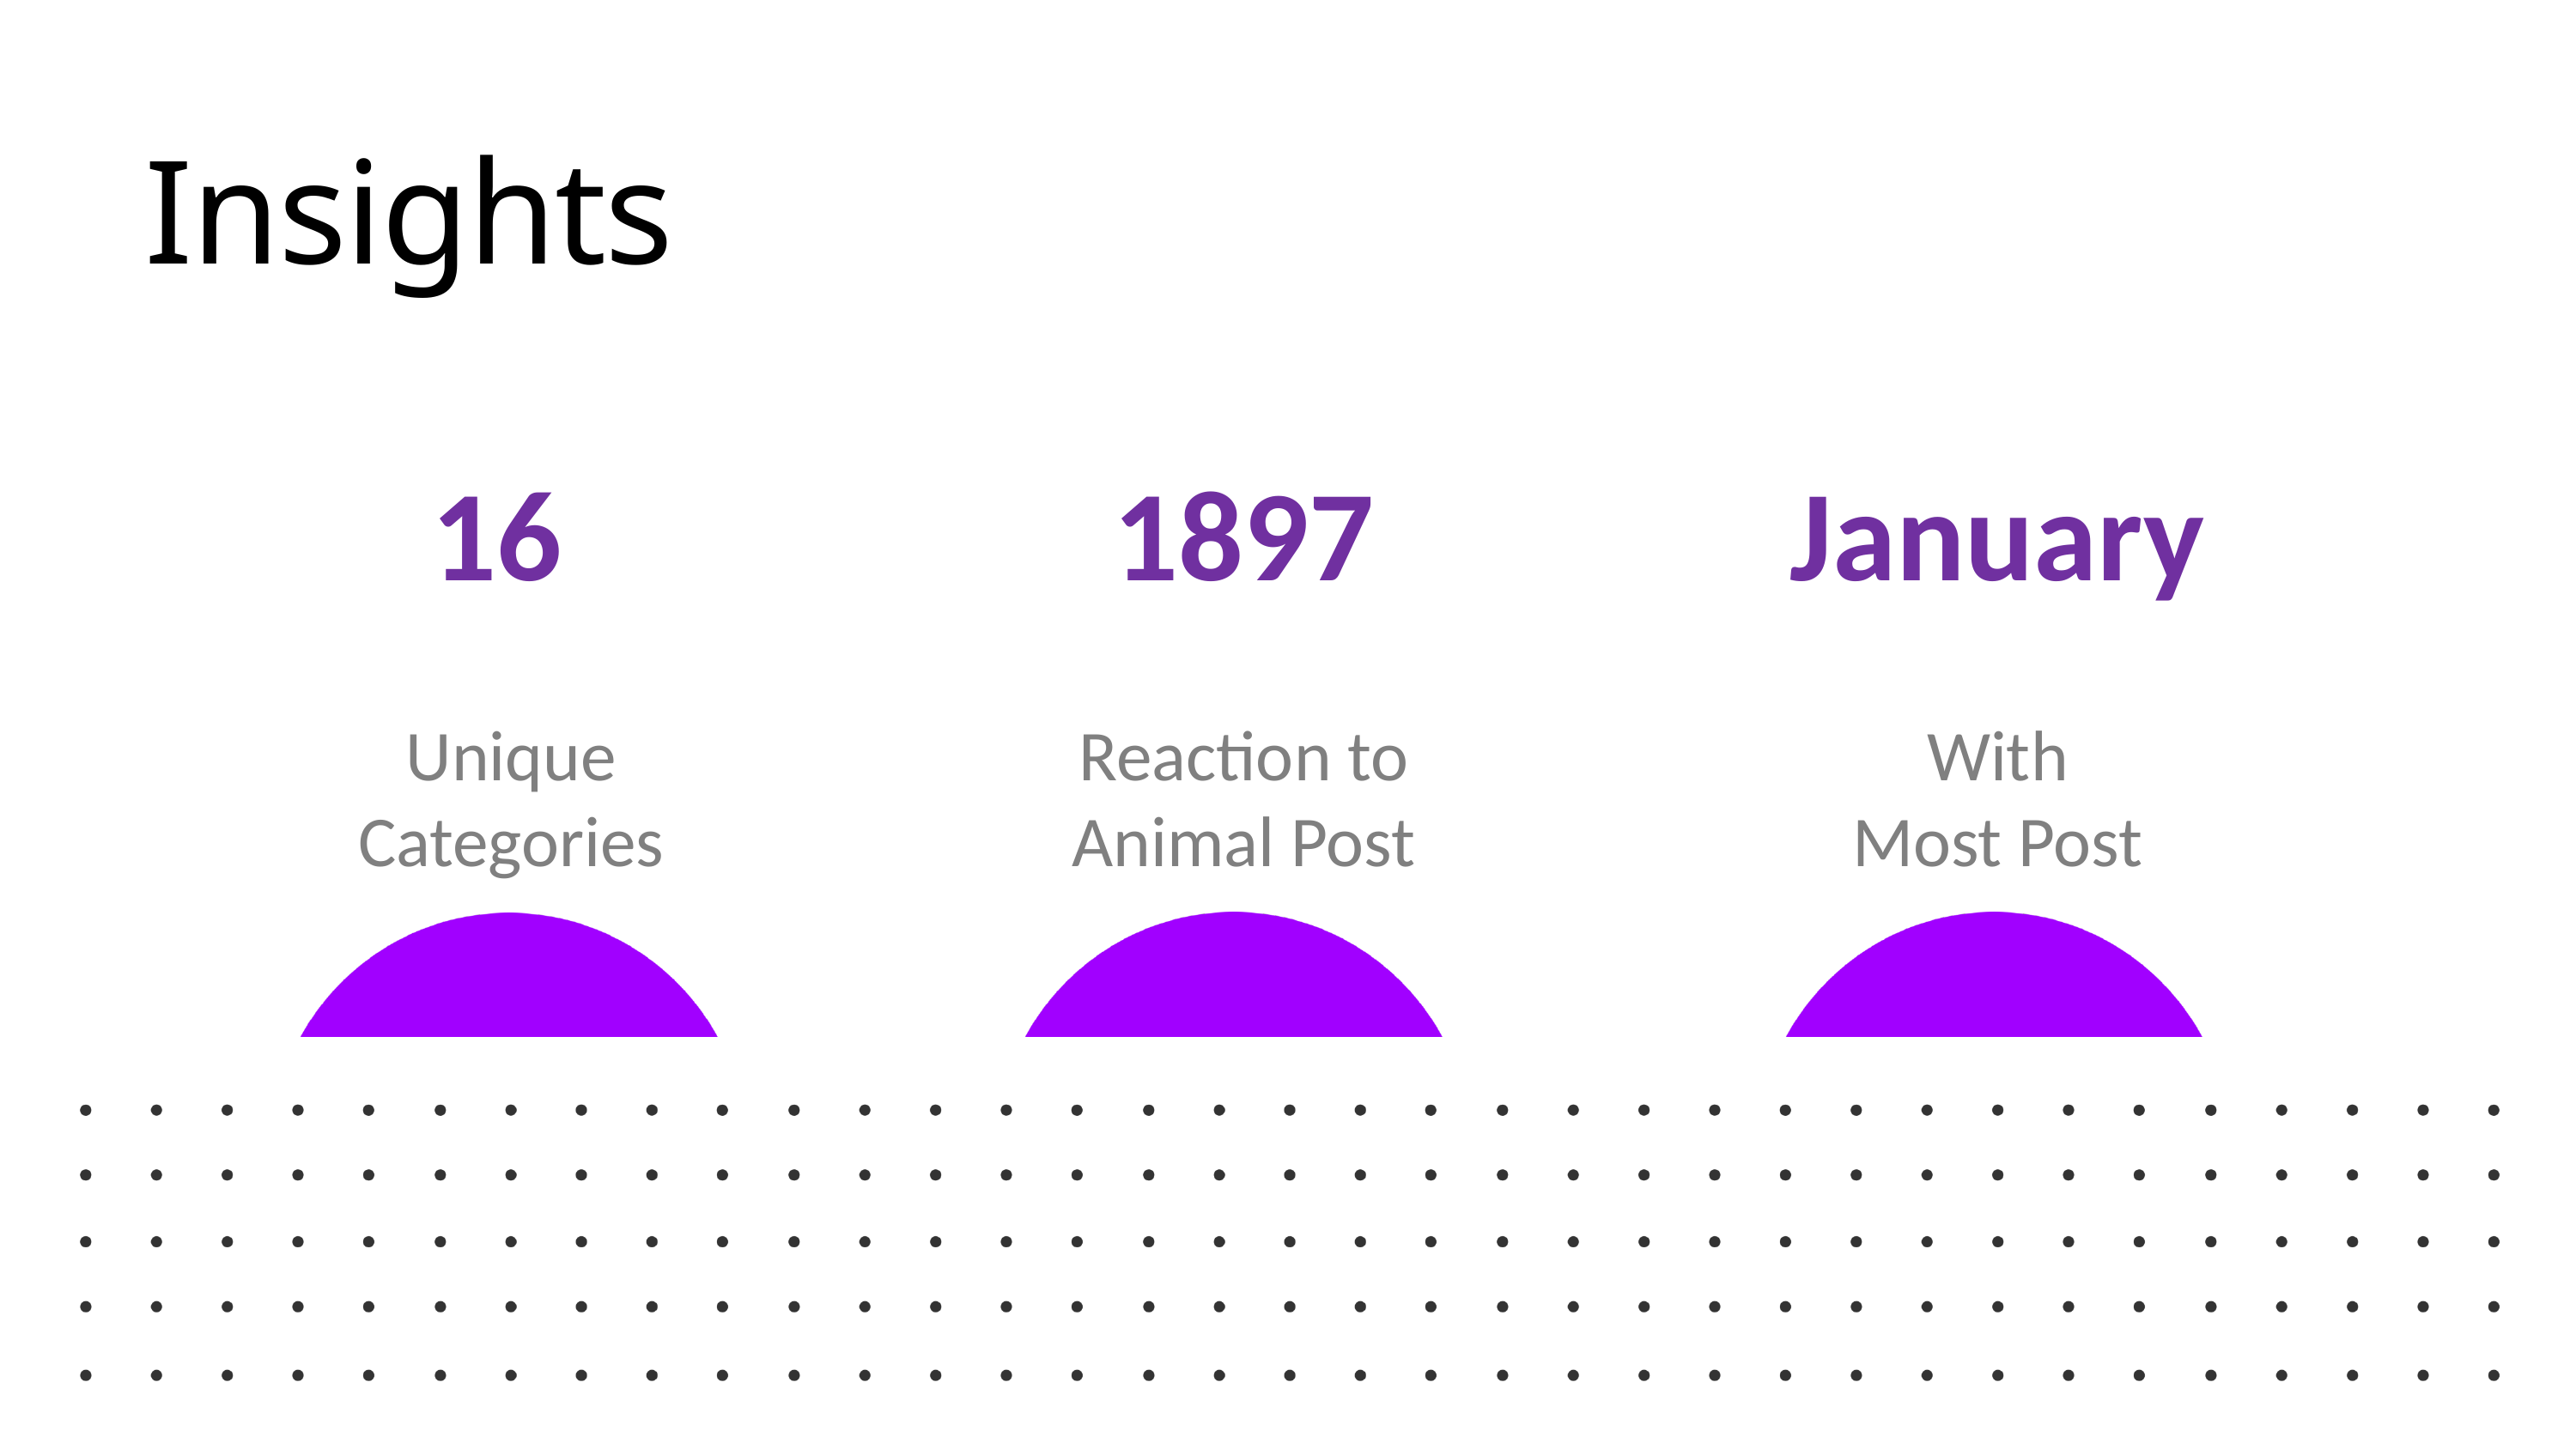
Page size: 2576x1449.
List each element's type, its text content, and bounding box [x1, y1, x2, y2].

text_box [72, 1099, 2504, 1385]
text_box 1897 Reaction to Animal Post [995, 445, 1492, 888]
text_box 16 Unique Categories [284, 445, 738, 888]
picture [1784, 912, 2204, 1037]
text_box Insights [144, 121, 799, 294]
text_box January With Most Post [1752, 445, 2244, 888]
picture [299, 912, 719, 1037]
picture [1024, 912, 1443, 1037]
